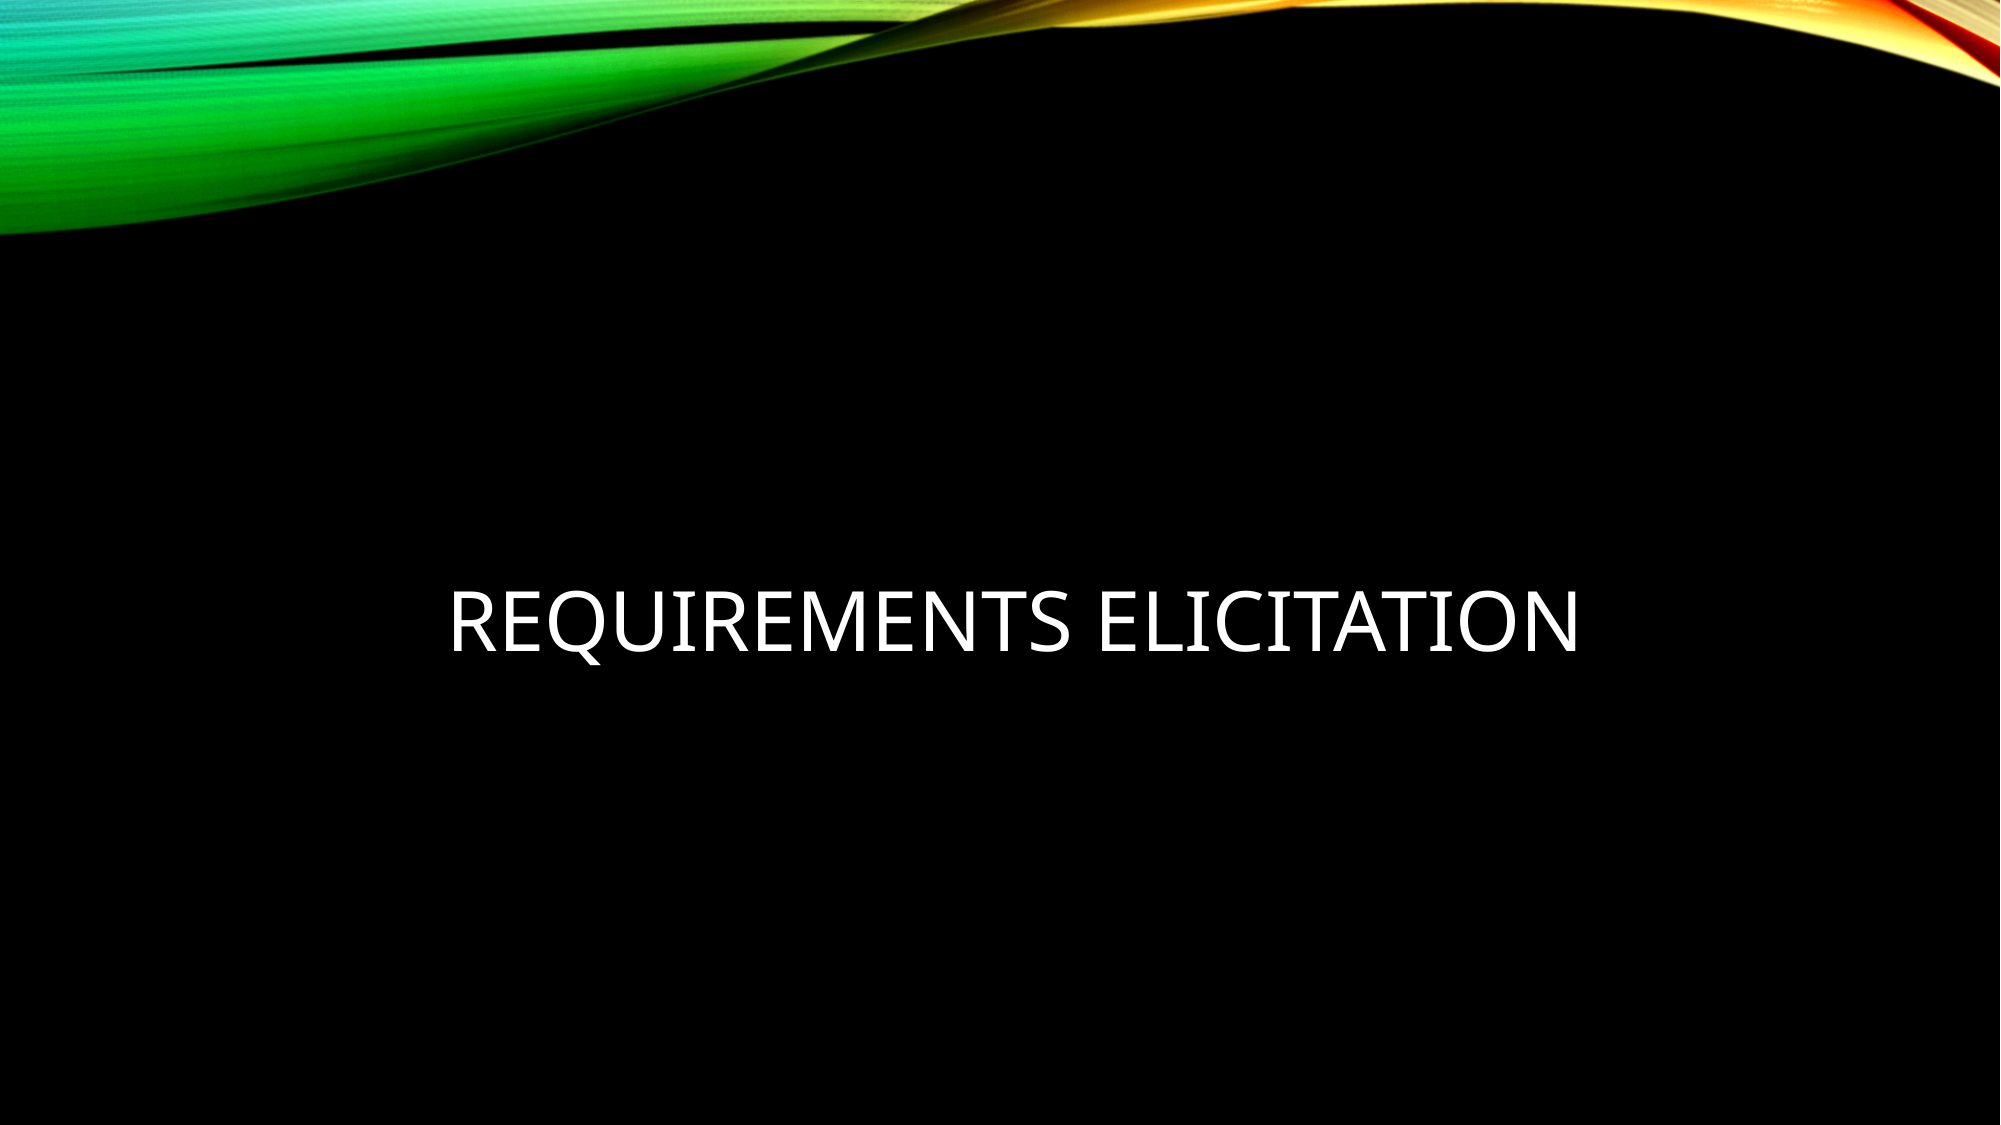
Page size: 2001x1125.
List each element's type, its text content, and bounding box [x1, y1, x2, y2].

picture [0, 0, 2000, 237]
title Requirements Elicitation [186, 518, 1600, 731]
